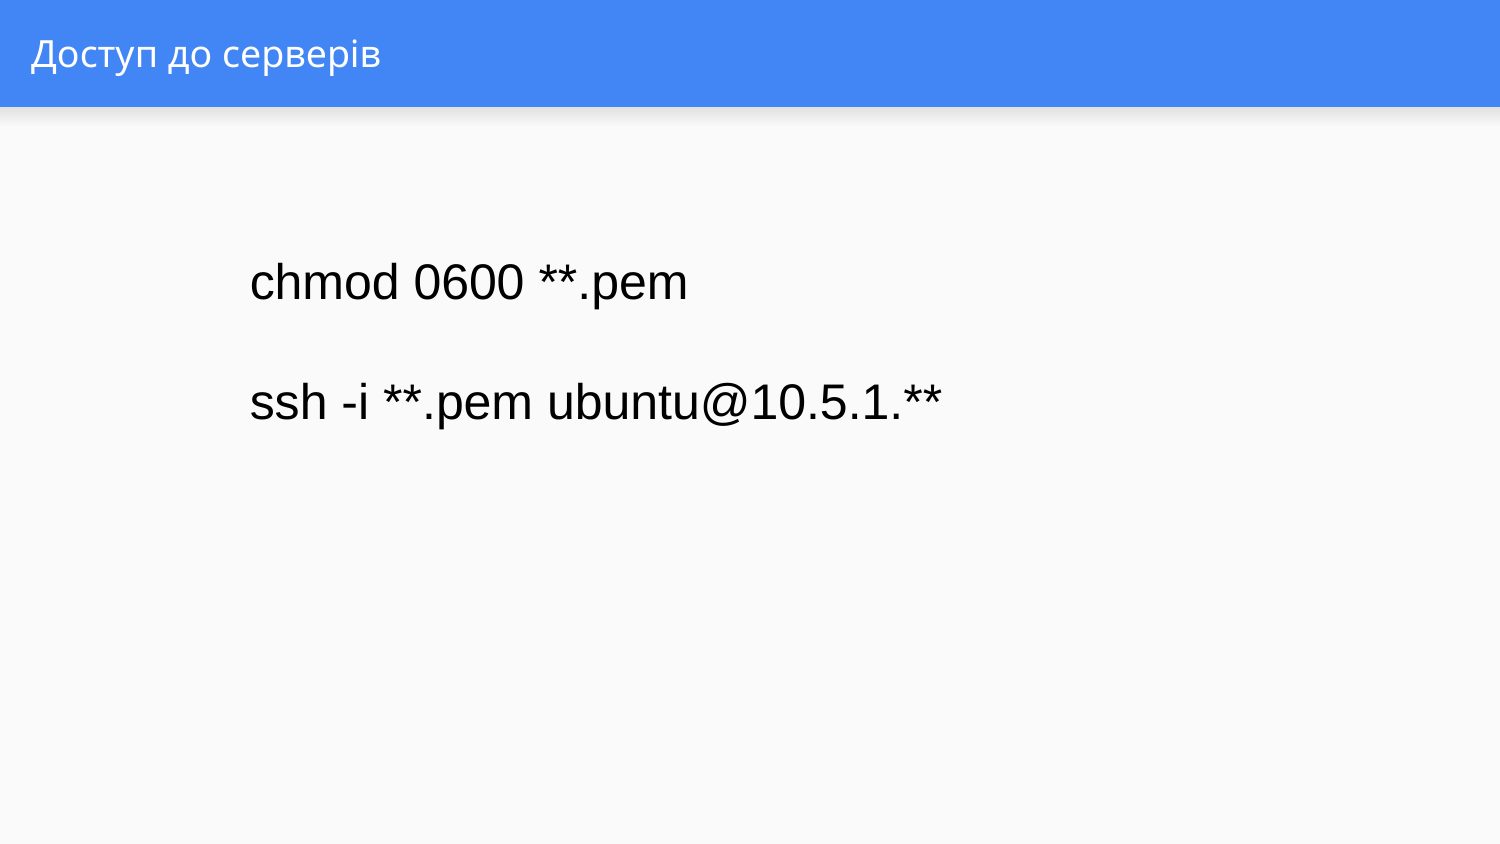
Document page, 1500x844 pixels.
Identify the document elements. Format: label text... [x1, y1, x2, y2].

title Доступ до серверів [16, 2, 1464, 102]
text_box chmod 0600 **.pem ssh -i **.pem ubuntu@10.5.1.** [234, 234, 1293, 627]
